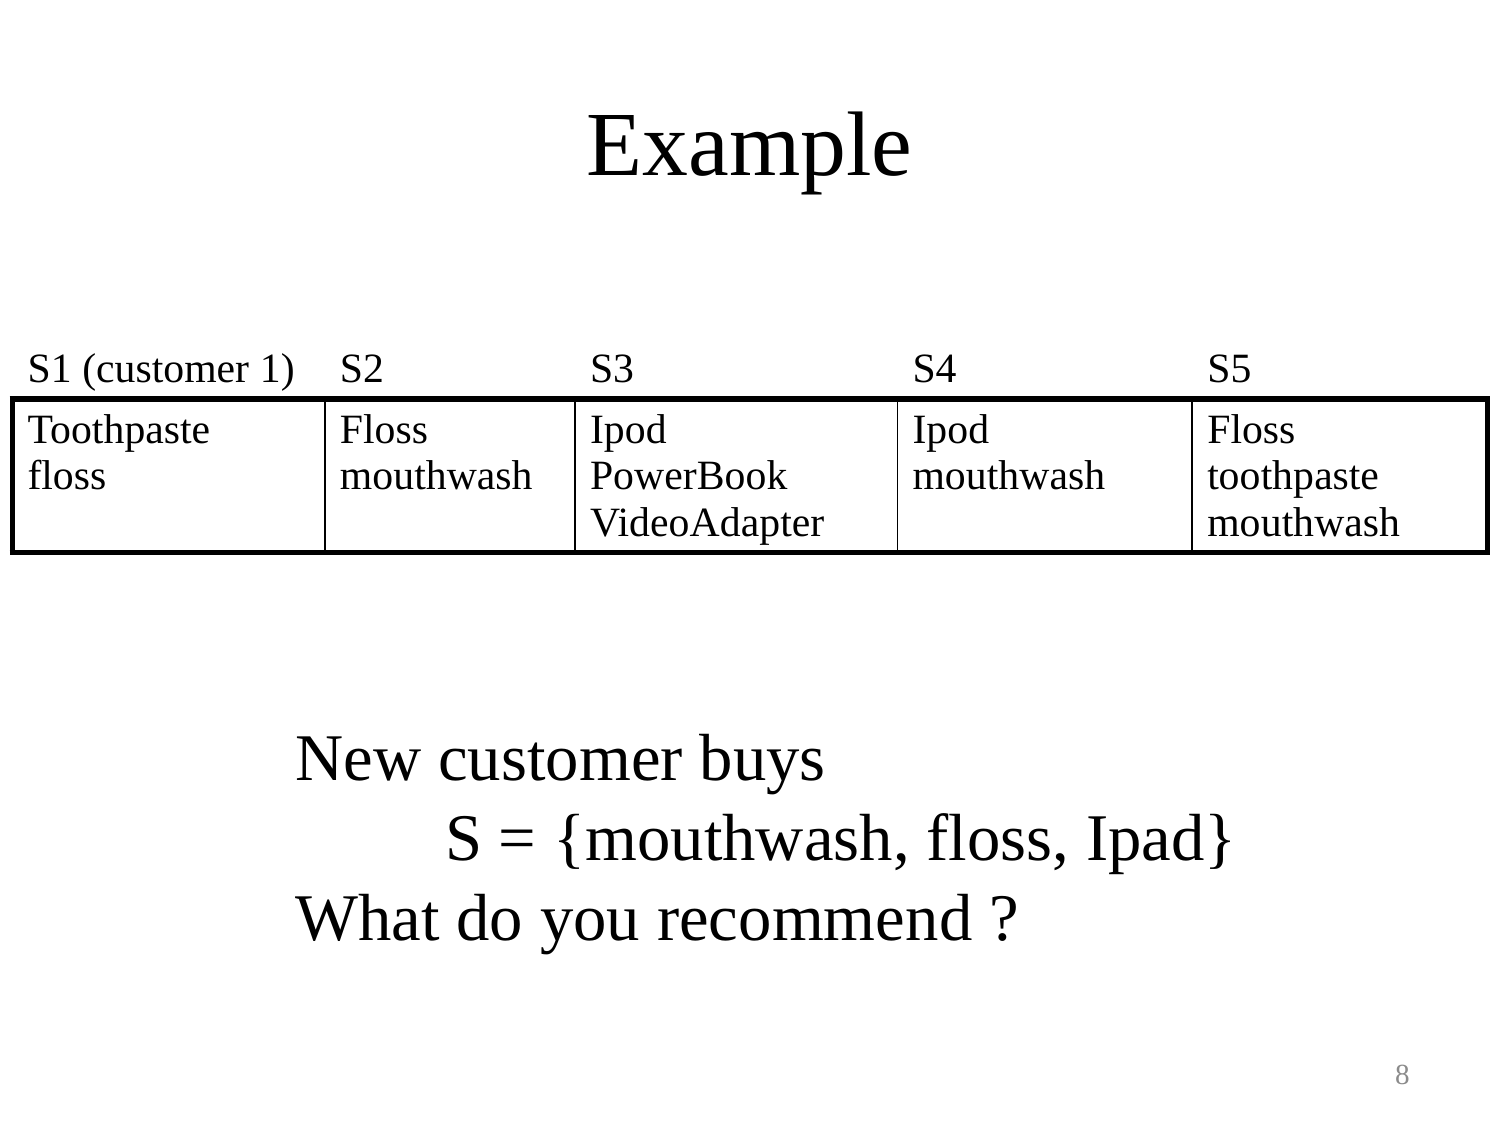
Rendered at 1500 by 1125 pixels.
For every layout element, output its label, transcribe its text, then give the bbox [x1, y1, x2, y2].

table_header S5 [1192, 338, 1487, 396]
slide_number 8 [1074, 1042, 1425, 1103]
table_header S4 [898, 338, 1192, 396]
table_cell Toothpaste floss [15, 402, 324, 550]
table_cell Ipod PowerBook VideoAdapter [576, 402, 897, 550]
title Example [75, 45, 1425, 233]
table_header S2 [325, 338, 575, 396]
table_cell Ipod mouthwash [898, 402, 1191, 550]
table_header S1 (customer 1) [13, 338, 325, 396]
table_header S3 [575, 338, 898, 396]
table_cell Floss toothpaste mouthwash [1193, 402, 1485, 550]
text_box New customer buys S = {mouthwash, floss, Ipad} What do you recommend ? [280, 706, 1253, 962]
table_cell Floss mouthwash [326, 402, 574, 550]
